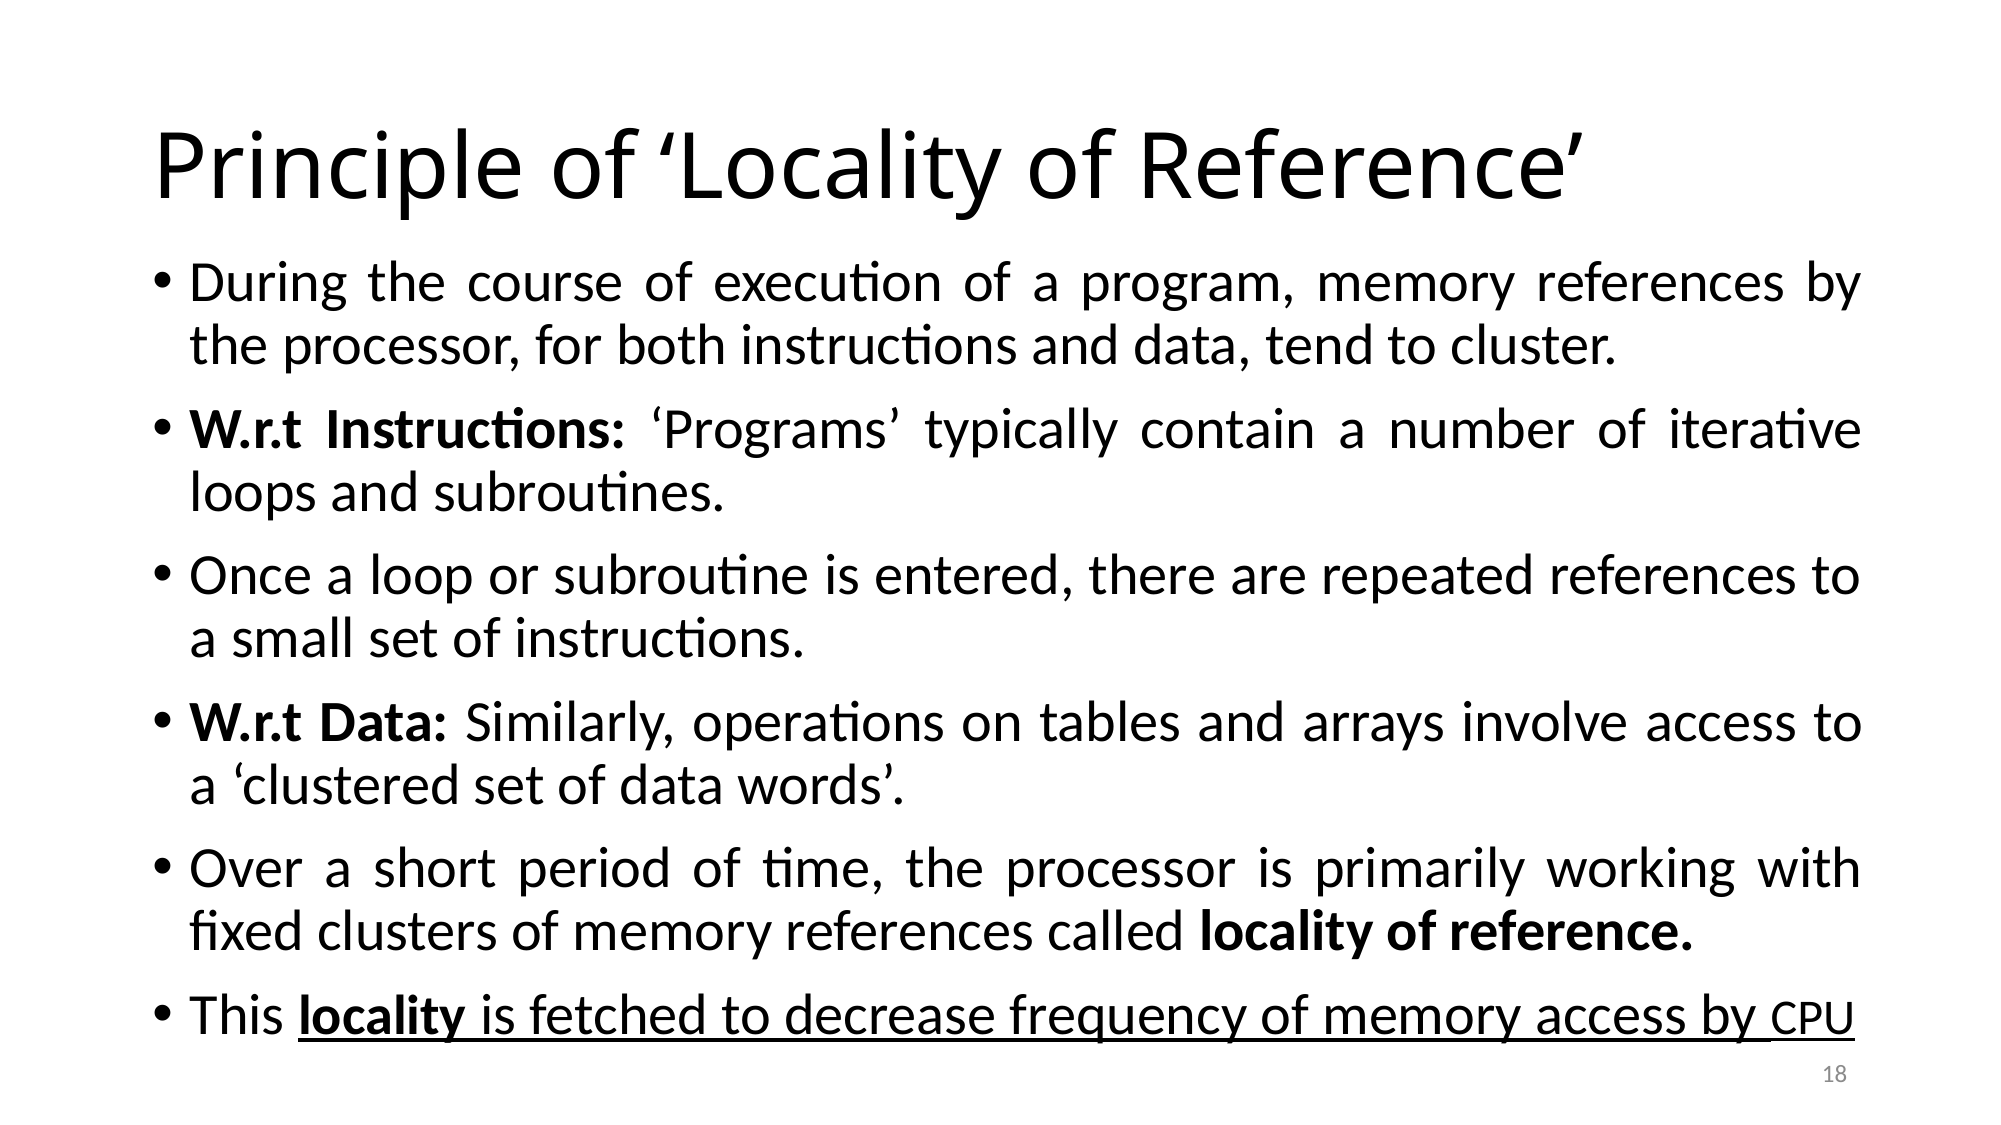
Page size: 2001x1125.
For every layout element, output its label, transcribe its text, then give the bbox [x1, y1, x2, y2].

list During the course of execution of a program, memory references by the processor, for both instructions and data, tend to cluster. W.r.t Instructions: ‘Programs’ typically contain a number of iterative loops and subroutines. Once a loop or subroutine is entered, there are repeated references to a small set of instructions. W.r.t Data: Similarly, operations on tables and arrays involve access to a ‘clustered set of data words’. Over a short period of time, the processor is primarily working with fixed clusters of memory references called locality of reference. This locality is fetched to decrease frequency of memory access by CPU [137, 244, 1879, 1066]
title Principle of ‘Locality of Reference’ [137, 59, 1863, 244]
slide_number 18 [1412, 1042, 1863, 1103]
